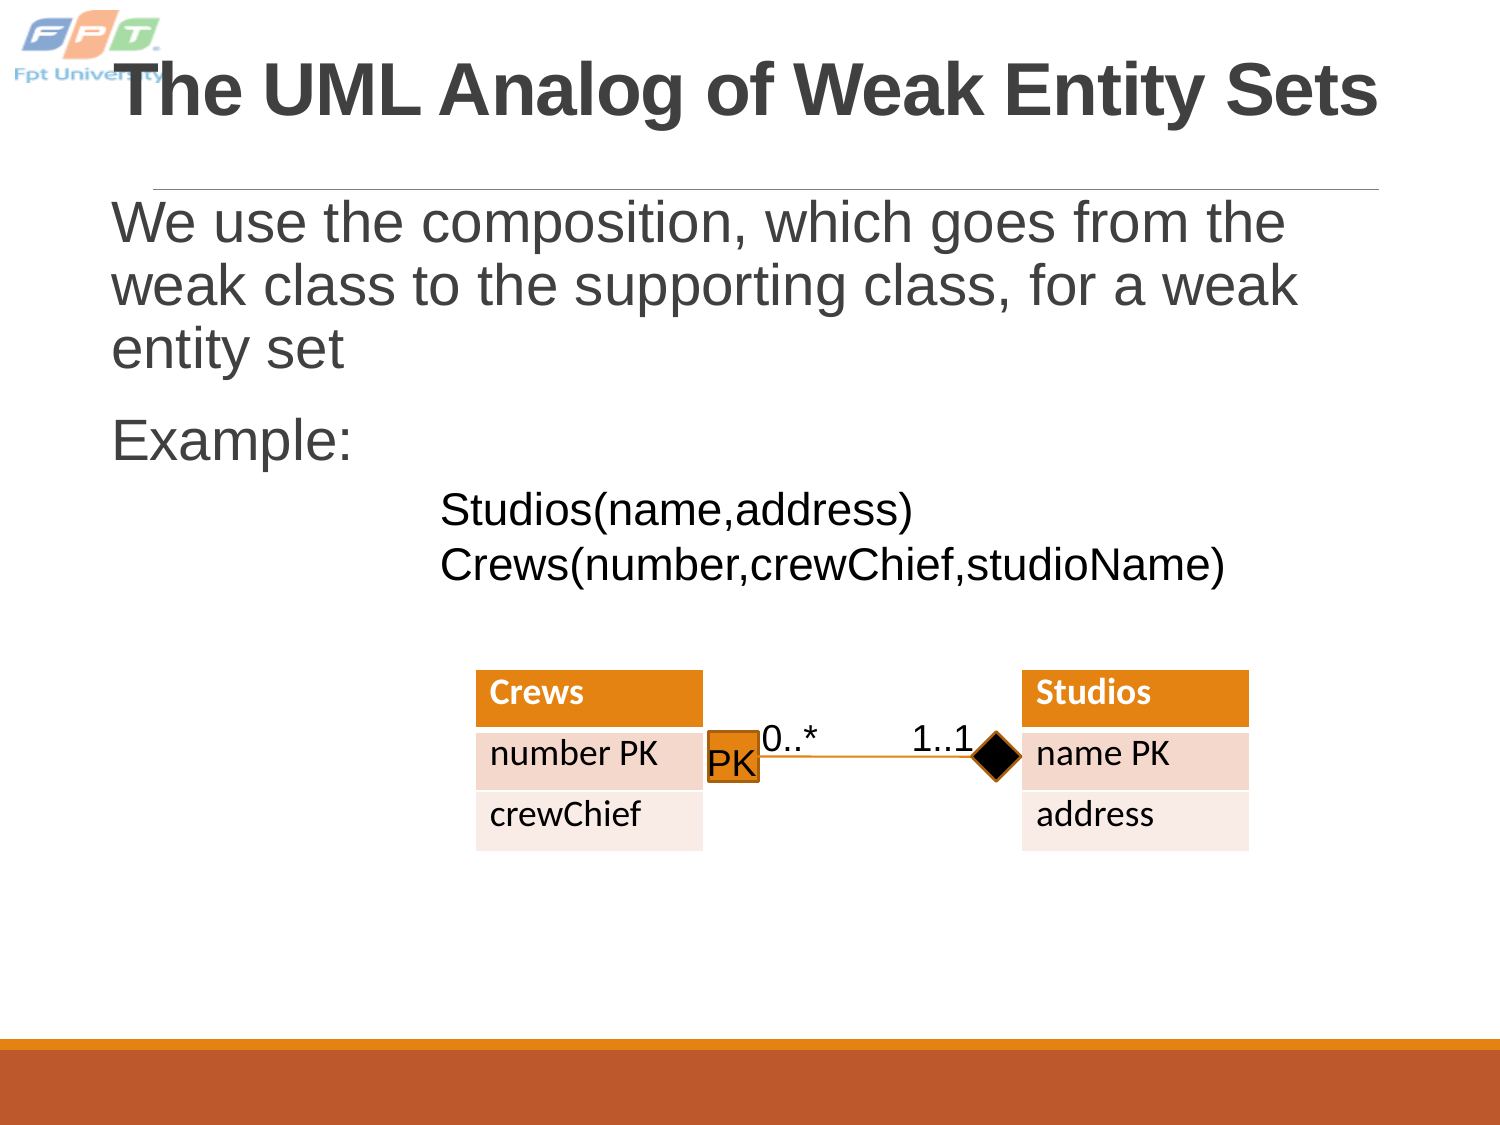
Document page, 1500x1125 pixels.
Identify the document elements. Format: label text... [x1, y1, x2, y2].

table_cell address [1022, 802, 1249, 851]
title The UML Analog of Weak Entity Sets [96, 47, 1399, 185]
text_box Professor [15, 10, 166, 83]
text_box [419, 472, 1247, 793]
table_cell crewChief [476, 803, 703, 851]
list We use the composition, which goes from the weak class to the supporting class, for a weak entity set Example: [96, 185, 1399, 1017]
